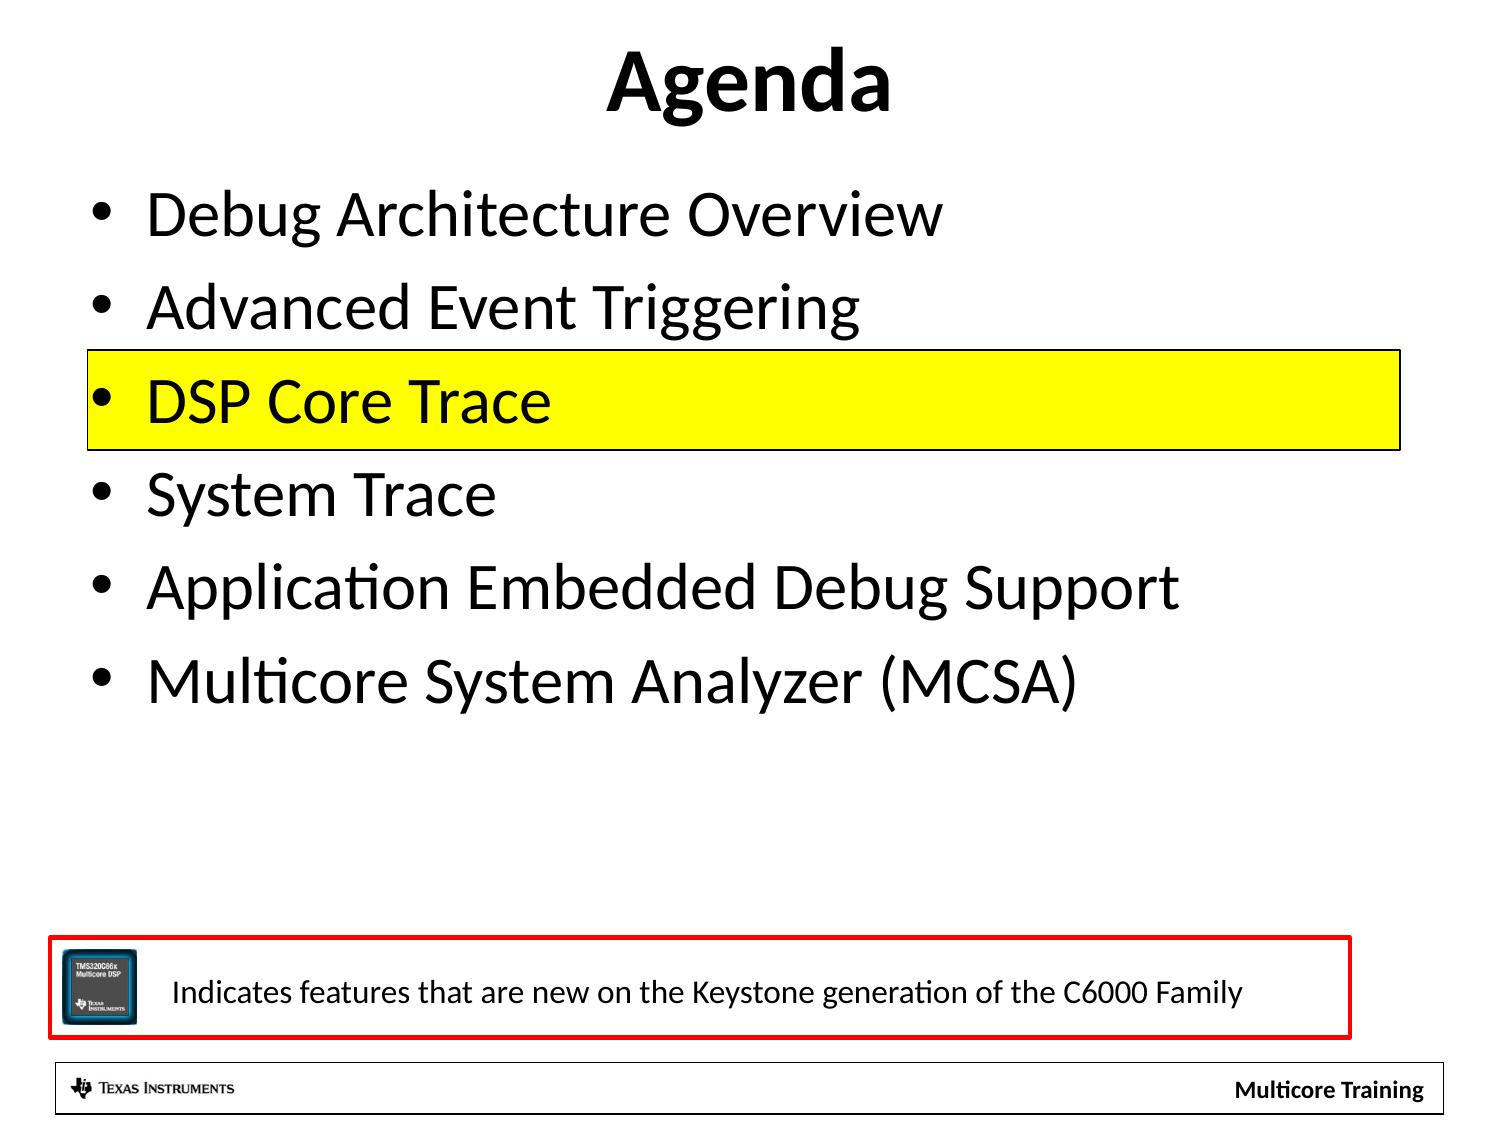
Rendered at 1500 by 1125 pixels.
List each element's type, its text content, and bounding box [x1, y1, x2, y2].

list Debug Architecture Overview Advanced Event Triggering DSP Core Trace System Trace Application Embedded Debug Support Multicore System Analyzer (MCSA) [74, 162, 1426, 1038]
picture [62, 1019, 128, 1026]
text_box Indicates features that are new on the Keystone generation of the C6000 Family [157, 962, 1260, 1018]
picture [59, 1066, 245, 1110]
title Agenda [74, 12, 1426, 138]
picture [62, 949, 68, 1016]
picture [132, 949, 138, 956]
picture [71, 958, 129, 1016]
text_box [50, 937, 1350, 1038]
picture [129, 972, 138, 1026]
